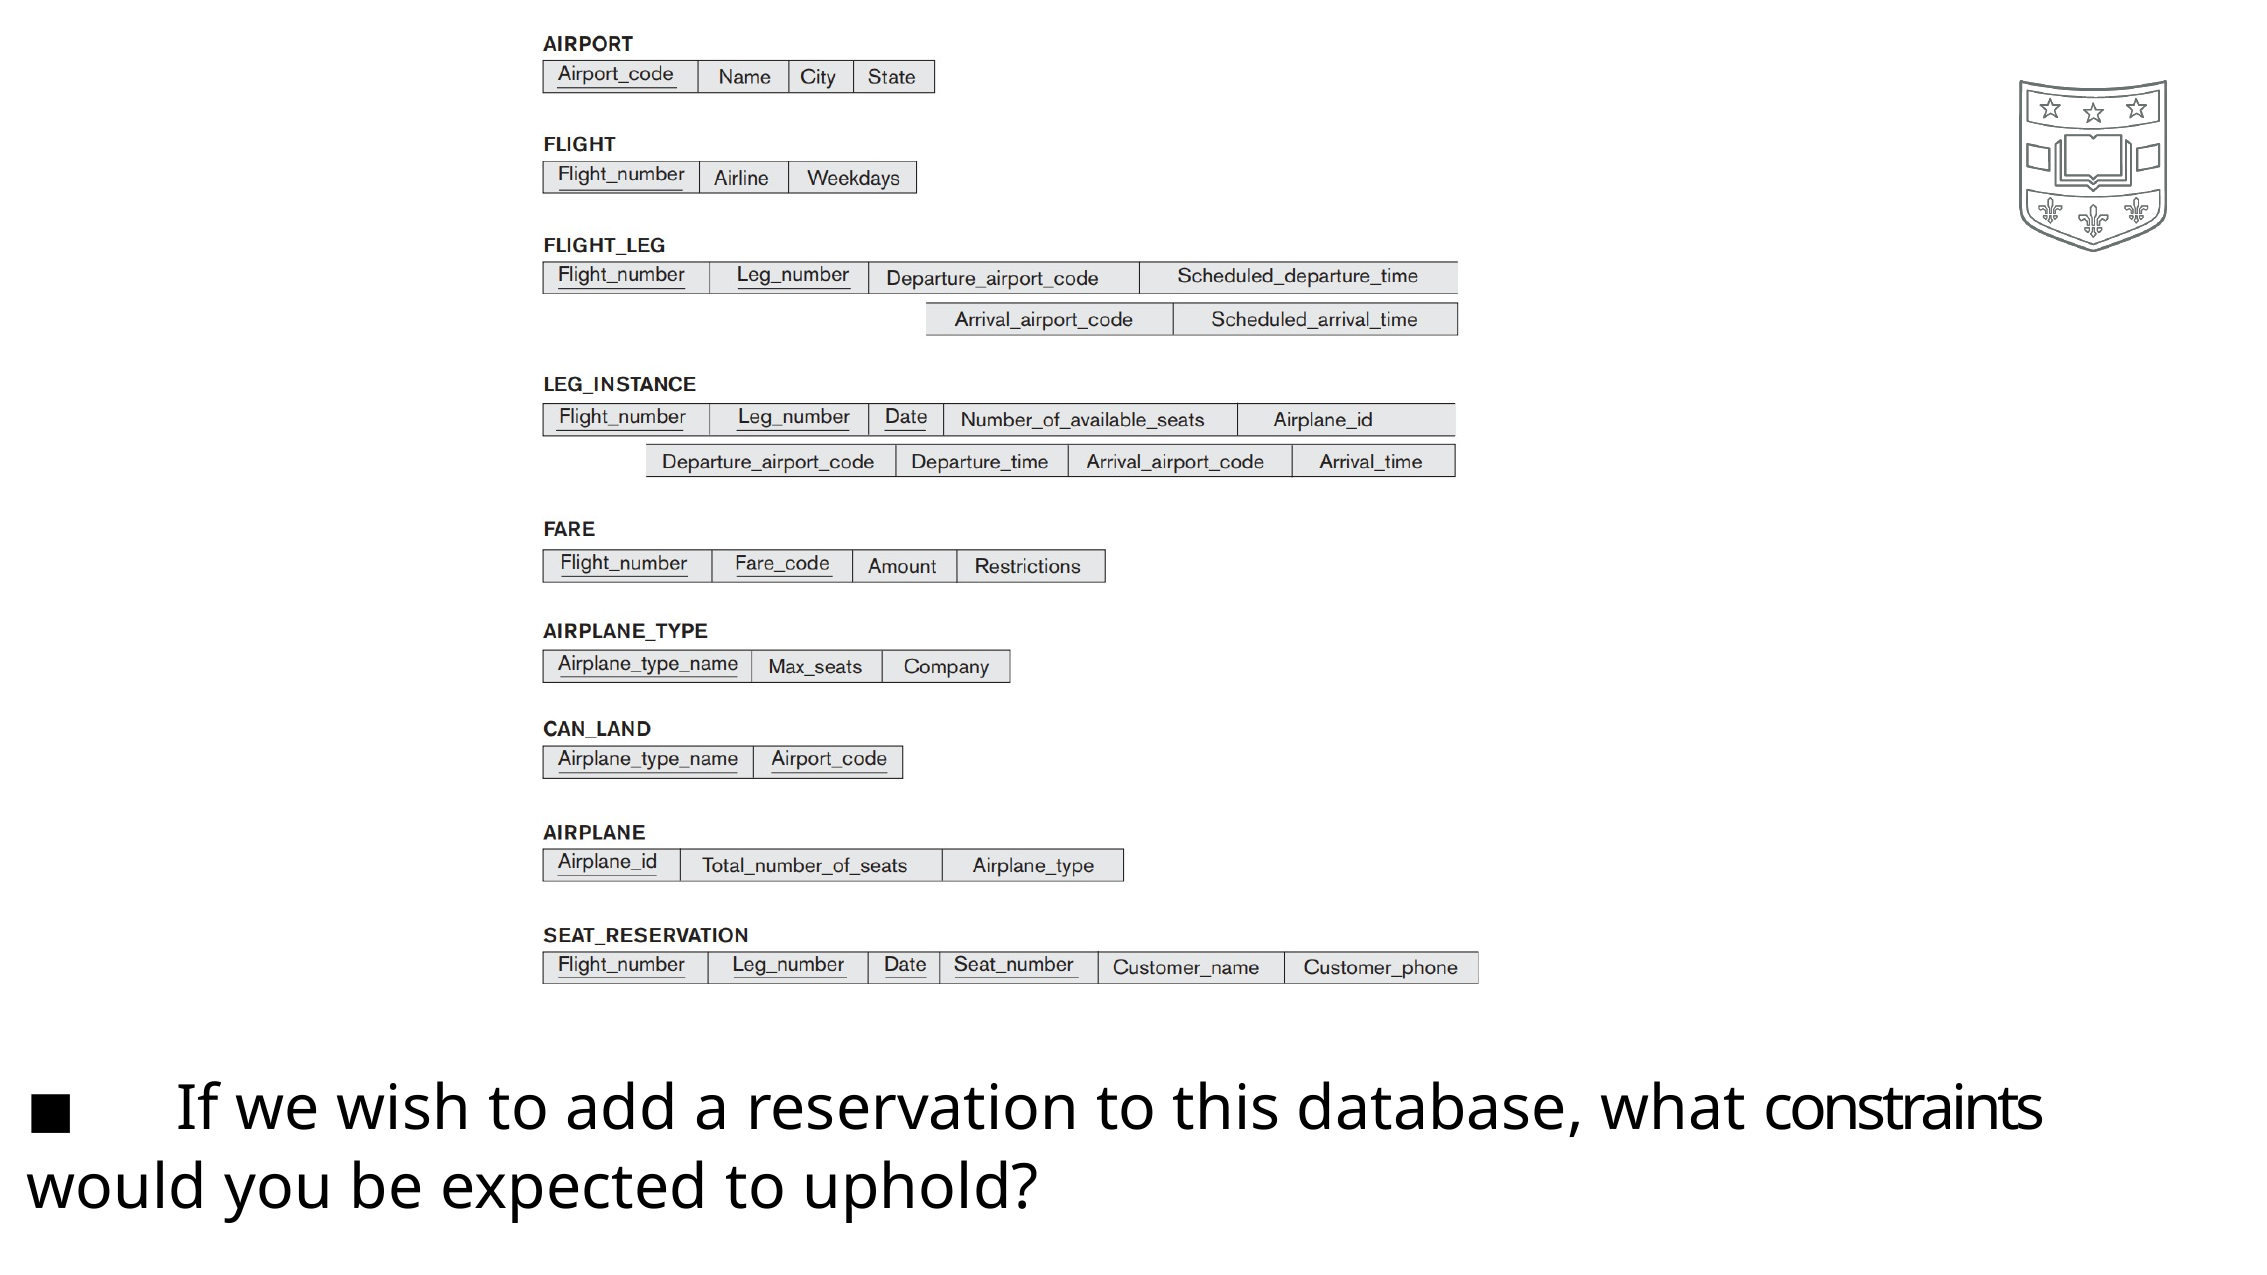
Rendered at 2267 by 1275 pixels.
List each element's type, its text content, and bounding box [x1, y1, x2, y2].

text_box [542, 35, 1479, 984]
picture [2019, 80, 2167, 252]
text_box ◼ If we wish to add a reservation to this database, what constraints would you be expected to uphold? [24, 1061, 2185, 1222]
